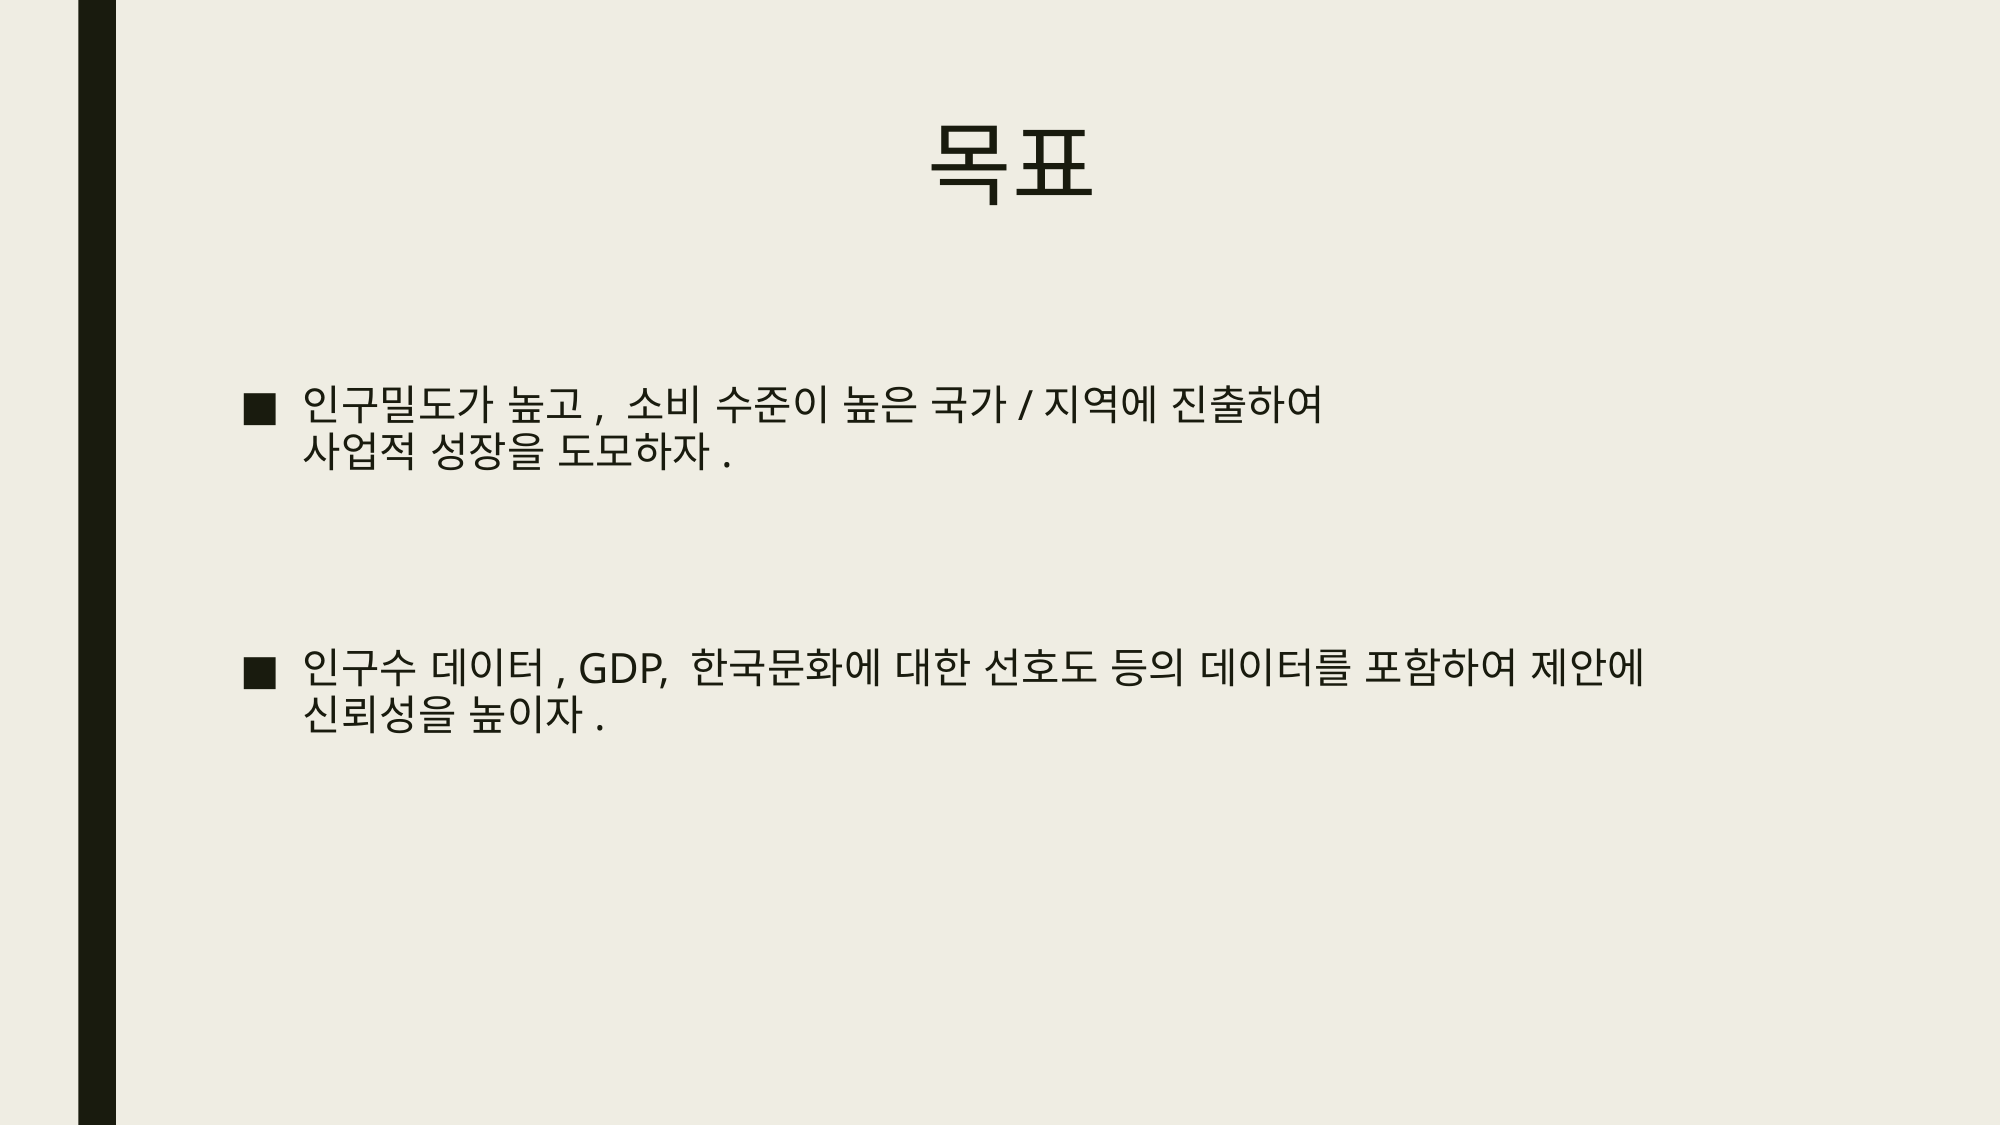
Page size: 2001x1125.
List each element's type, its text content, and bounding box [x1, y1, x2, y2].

title 목표 [225, 112, 1800, 357]
list 인구밀도가 높고, 소비 수준이 높은 국가/지역에 진출하여 사업적 성장을 도모하자. 인구수 데이터, GDP, 한국문화에 대한 선호도 등의 데이터를 포함하여 제안에 신뢰성을 높이자. [225, 375, 1800, 963]
